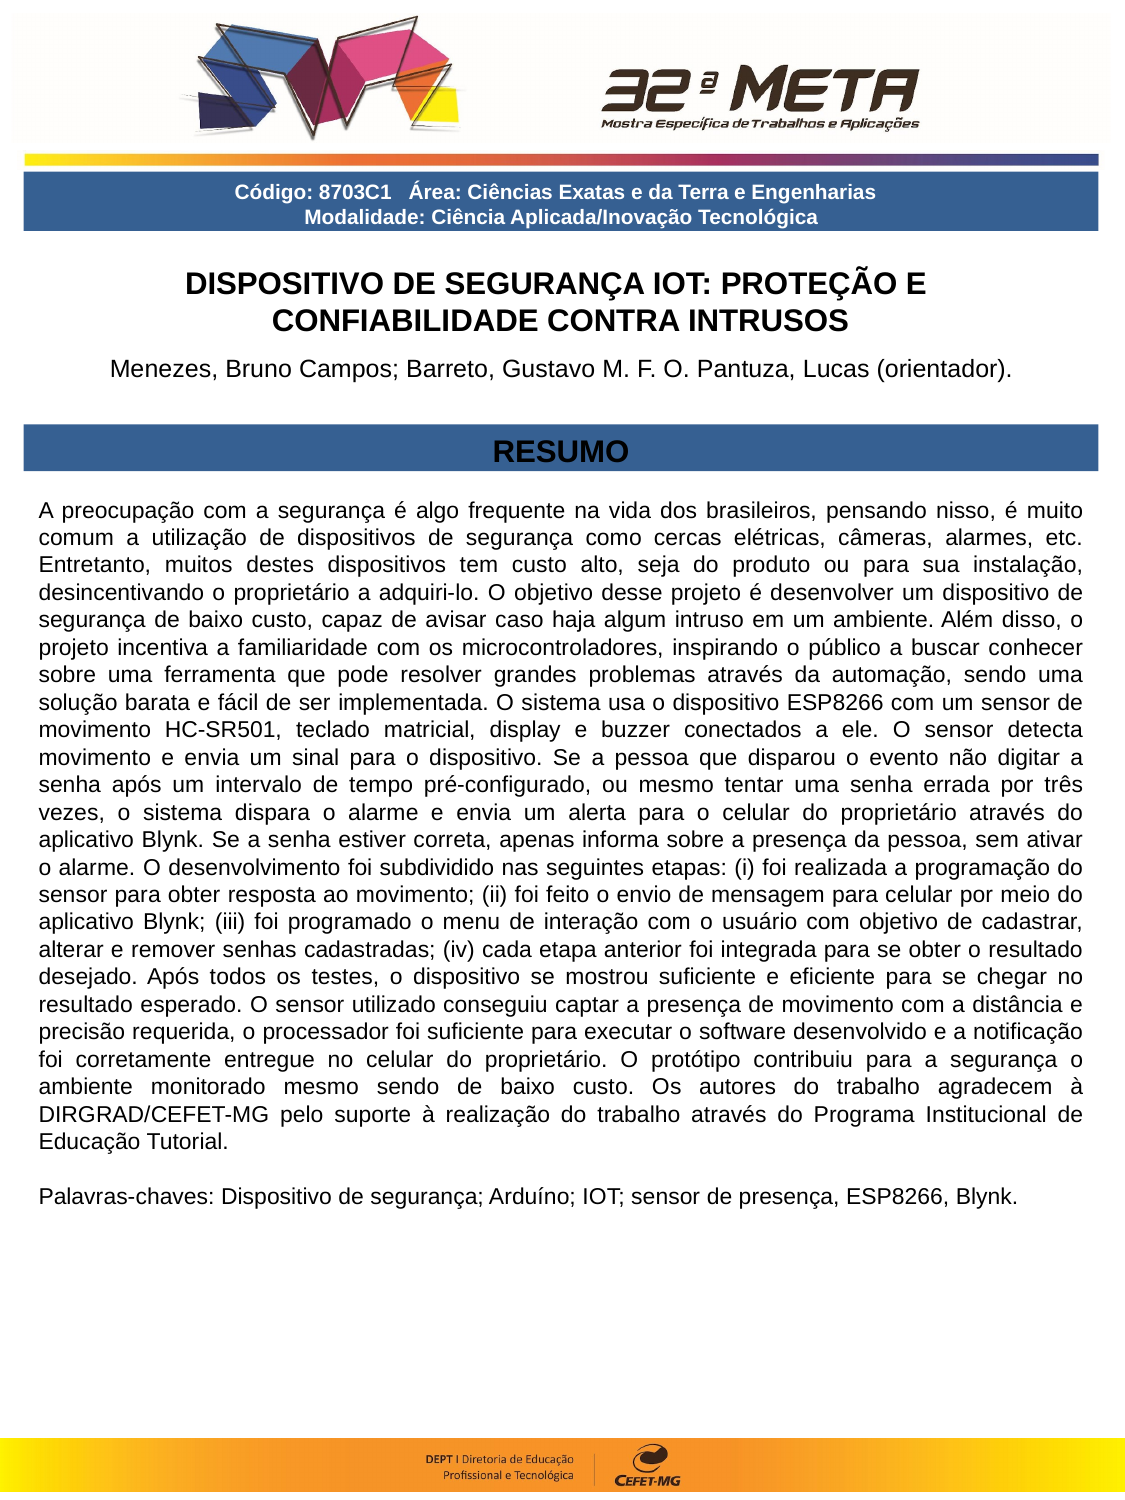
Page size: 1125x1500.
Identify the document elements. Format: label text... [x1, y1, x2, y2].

text_box RESUMO [23, 424, 1099, 472]
picture [11, 12, 1111, 143]
text_box Código: 8703C1 Área: Ciências Exatas e da Terra e Engenharias Modalidade: Ciência Aplicada/Inovação Tecnológica [23, 179, 1099, 231]
picture [0, 1438, 1125, 1493]
text_box DISPOSITIVO DE SEGURANÇA IOT: PROTEÇÃO E CONFIABILIDADE CONTRA INTRUSOS [29, 255, 1093, 345]
picture [16, 149, 1105, 170]
text_box Menezes, Bruno Campos; Barreto, Gustavo M. F. O. Pantuza, Lucas (orientador). [0, 345, 1125, 419]
text_box A preocupação com a segurança é algo frequente na vida dos brasileiros, pensando nisso, é muito comum a utilização de dispositivos de segurança como cercas elétricas, câmeras, alarmes, etc. Entretanto, muitos destes dispositivos tem custo alto, seja do produto ou para sua instalação, desincentivando o proprietário a adquiri-lo. O objetivo desse projeto é desenvolver um dispositivo de segurança de baixo custo, capaz de avisar caso haja algum intruso em um ambiente. Além disso, o projeto incentiva a familiaridade com os microcontroladores, inspirando o público a buscar conhecer sobre uma ferramenta que pode resolver grandes problemas através da automação, sendo uma solução barata e fácil de ser implementada. O sistema usa o dispositivo ESP8266 com um sensor de movimento HC-SR501, teclado matricial, display e buzzer conectados a ele. O sensor detecta movimento e envia um sinal para o dispositivo. Se a pessoa que disparou o evento não digitar a senha após um intervalo de tempo pré-configurado, ou mesmo tentar uma senha errada por três vezes, o sistema dispara o alarme e envia um alerta para o celular do proprietário através do aplicativo Blynk. Se a senha estiver correta, apenas informa sobre a presença da pessoa, sem ativar o alarme. O desenvolvimento foi subdividido nas seguintes etapas: (i) foi realizada a programação do sensor para obter resposta ao movimento; (ii) foi feito o envio de mensagem para celular por meio do aplicativo Blynk; (iii) foi programado o menu de interação com o usuário com objetivo de cadastrar, alterar e remover senhas cadastradas; (iv) cada etapa anterior foi integrada para se obter o resultado desejado. Após todos os testes, o dispositivo se mostrou suficiente e eficiente para se chegar no resultado esperado. O sensor utilizado conseguiu captar a presença de movimento com a distância e precisão requerida, o processador foi suficiente para executar o software desenvolvido e a notificação foi corretamente entregue no celular do proprietário. O protótipo contribuiu para a segurança o ambiente monitorado mesmo sendo de baixo custo. Os autores do trabalho agradecem à DIRGRAD/CEFET-MG pelo suporte à realização do trabalho através do Programa Institucional de Educação Tutorial. Palavras-chaves: Dispositivo de segurança; Arduíno; IOT; sensor de presença, ESP8266, Blynk. [23, 487, 1099, 1397]
